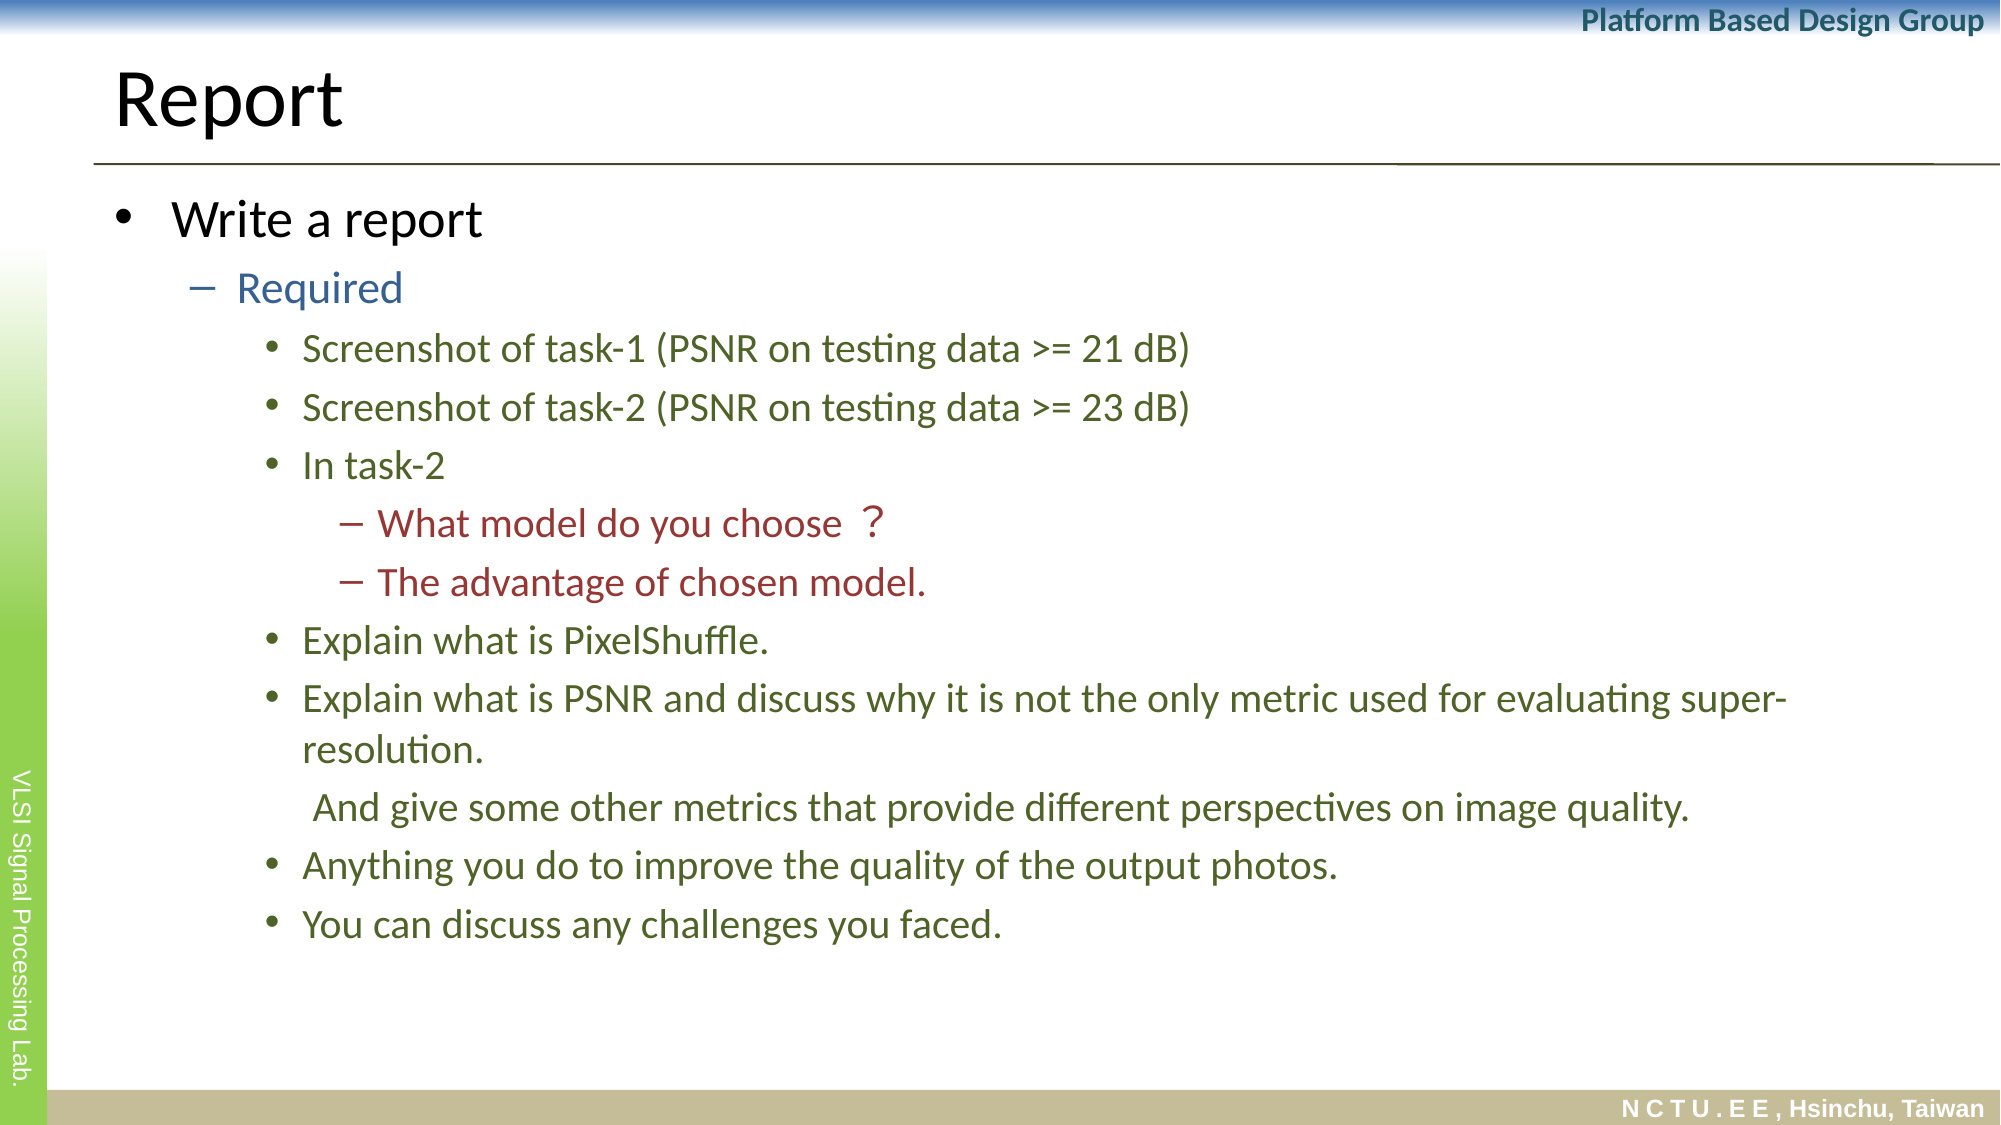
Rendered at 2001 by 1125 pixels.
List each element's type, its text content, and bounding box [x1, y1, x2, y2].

title Report [99, 44, 1901, 141]
list Write a report Required Screenshot of task-1 (PSNR on testing data >= 21 dB) Screenshot of task-2 (PSNR on testing data >= 23 dB) In task-2 What model do you choose？ The advantage of chosen model. Explain what is PixelShuffle. Explain what is PSNR and discuss why it is not the only metric used for evaluating super-resolution. And give some other metrics that provide different perspectives on image quality. Anything you do to improve the quality of the output photos. You can discuss any challenges you faced. [99, 175, 1981, 1076]
